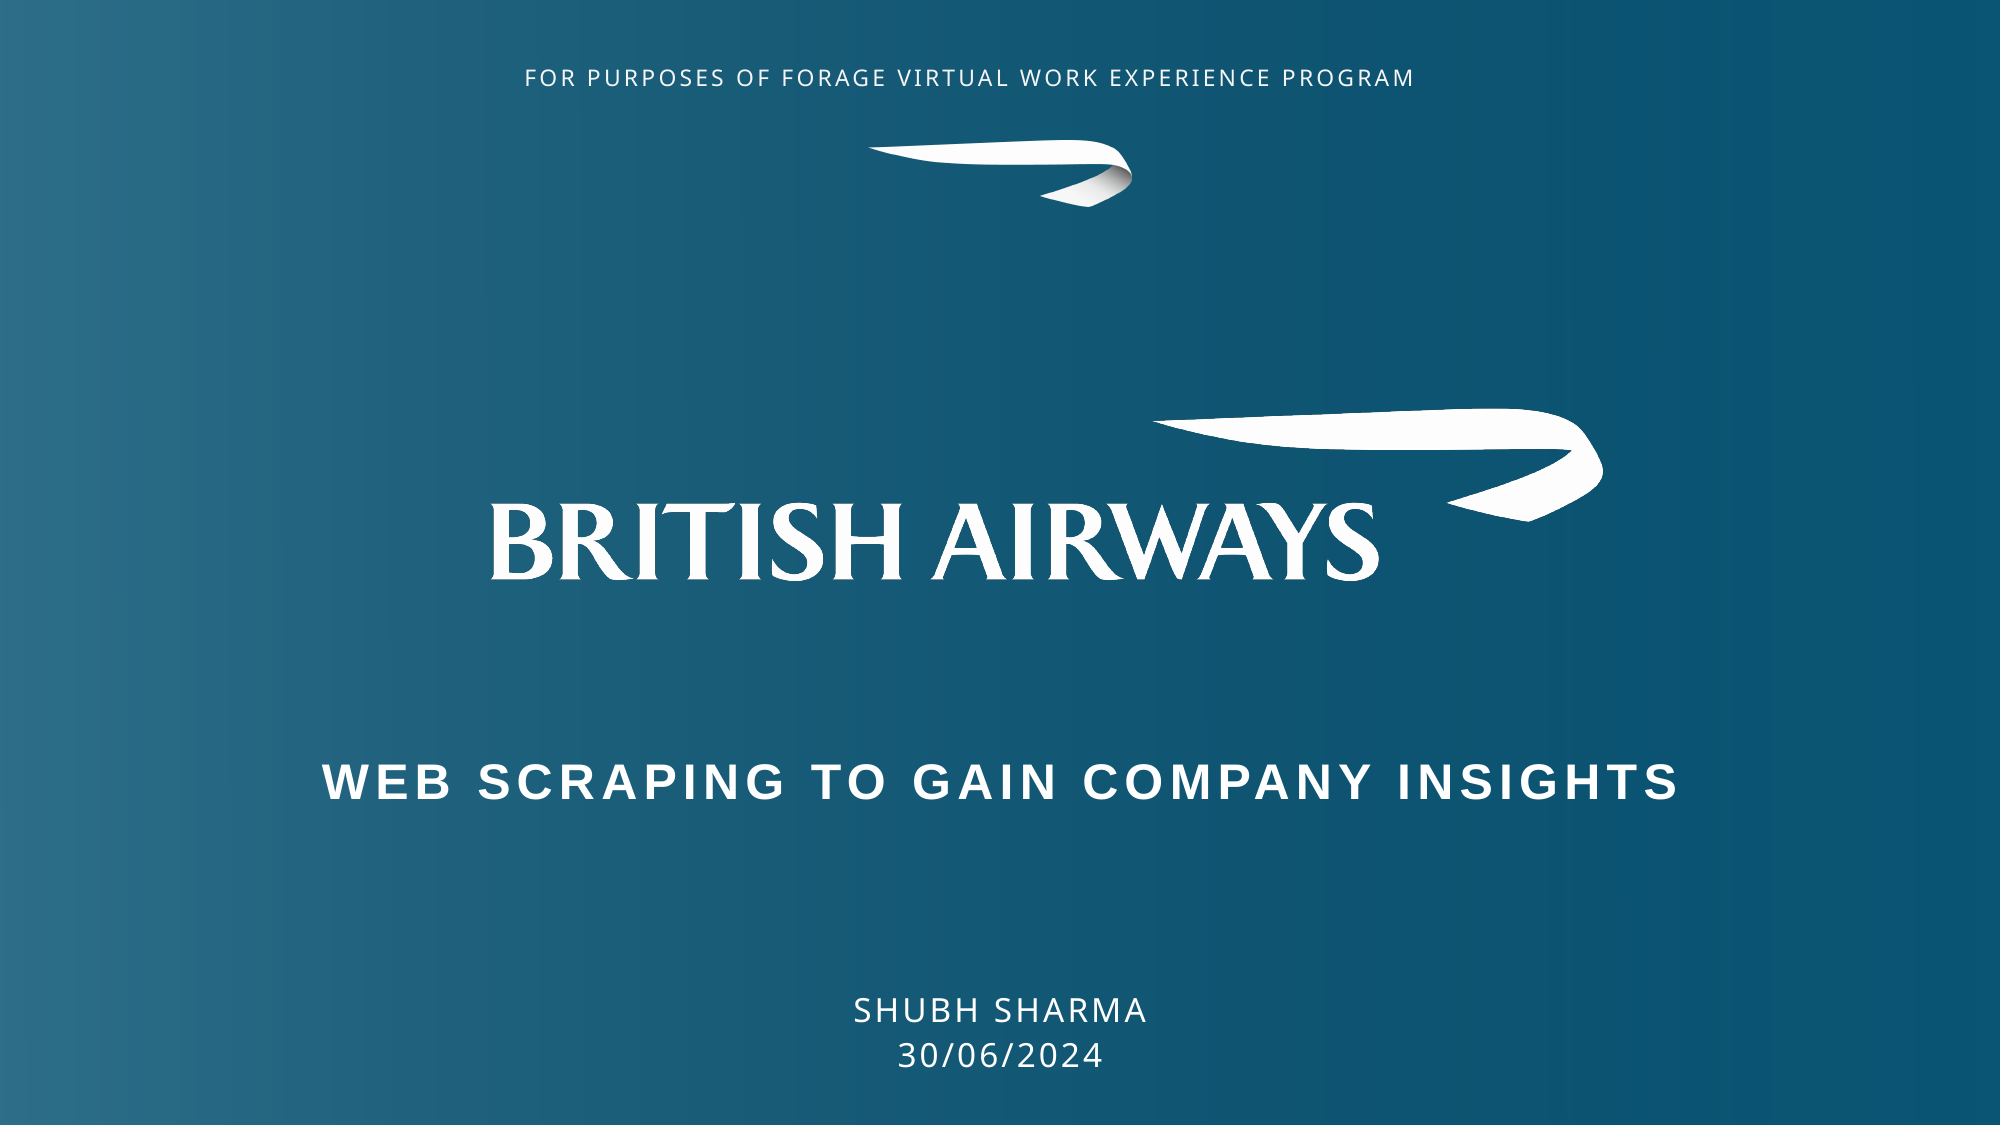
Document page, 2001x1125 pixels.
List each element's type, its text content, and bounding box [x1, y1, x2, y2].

picture [488, 407, 1604, 583]
subtitle Web scraping to gain company insights [249, 707, 1750, 851]
list 30/06/2024 [249, 1022, 1750, 1068]
picture [868, 140, 1132, 207]
